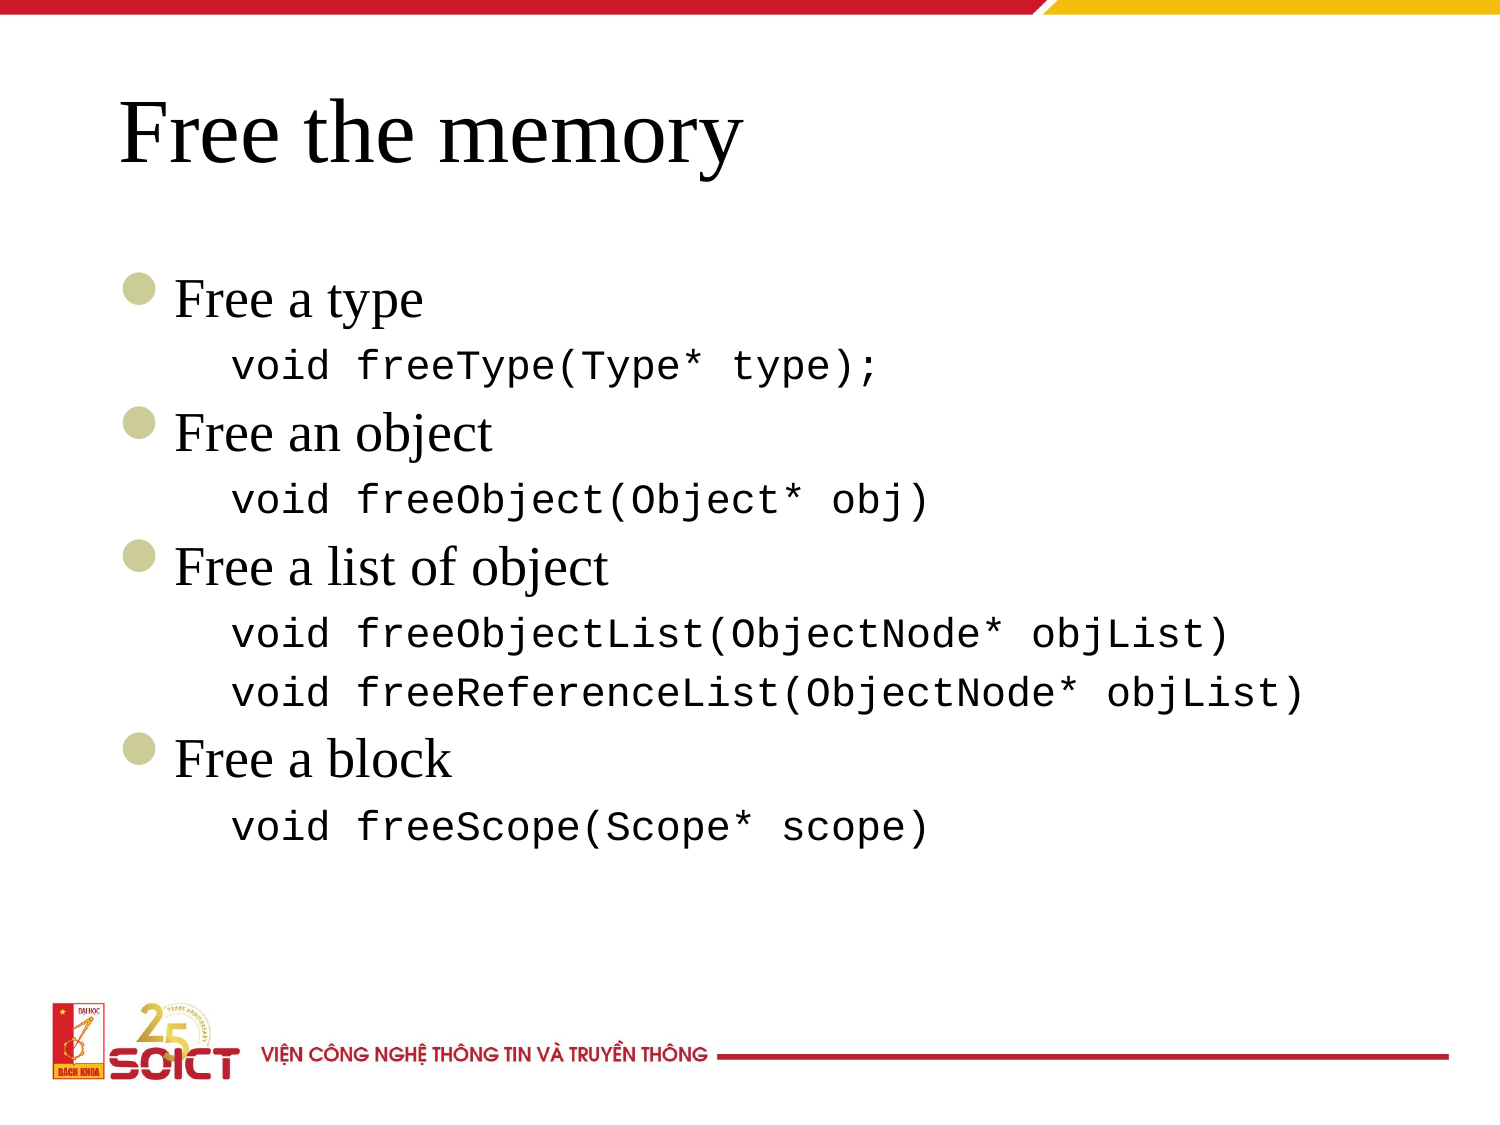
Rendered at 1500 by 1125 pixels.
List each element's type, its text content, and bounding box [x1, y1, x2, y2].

picture [0, 0, 1500, 1125]
list Free a type void freeType(Type* type); Free an object void freeObject(Object* obj) Free a list of object void freeObjectList(ObjectNode* objList) void freeReferenceList(ObjectNode* objList) Free a block void freeScope(Scope* scope) [103, 261, 1397, 997]
title Free the memory [103, 24, 1397, 242]
